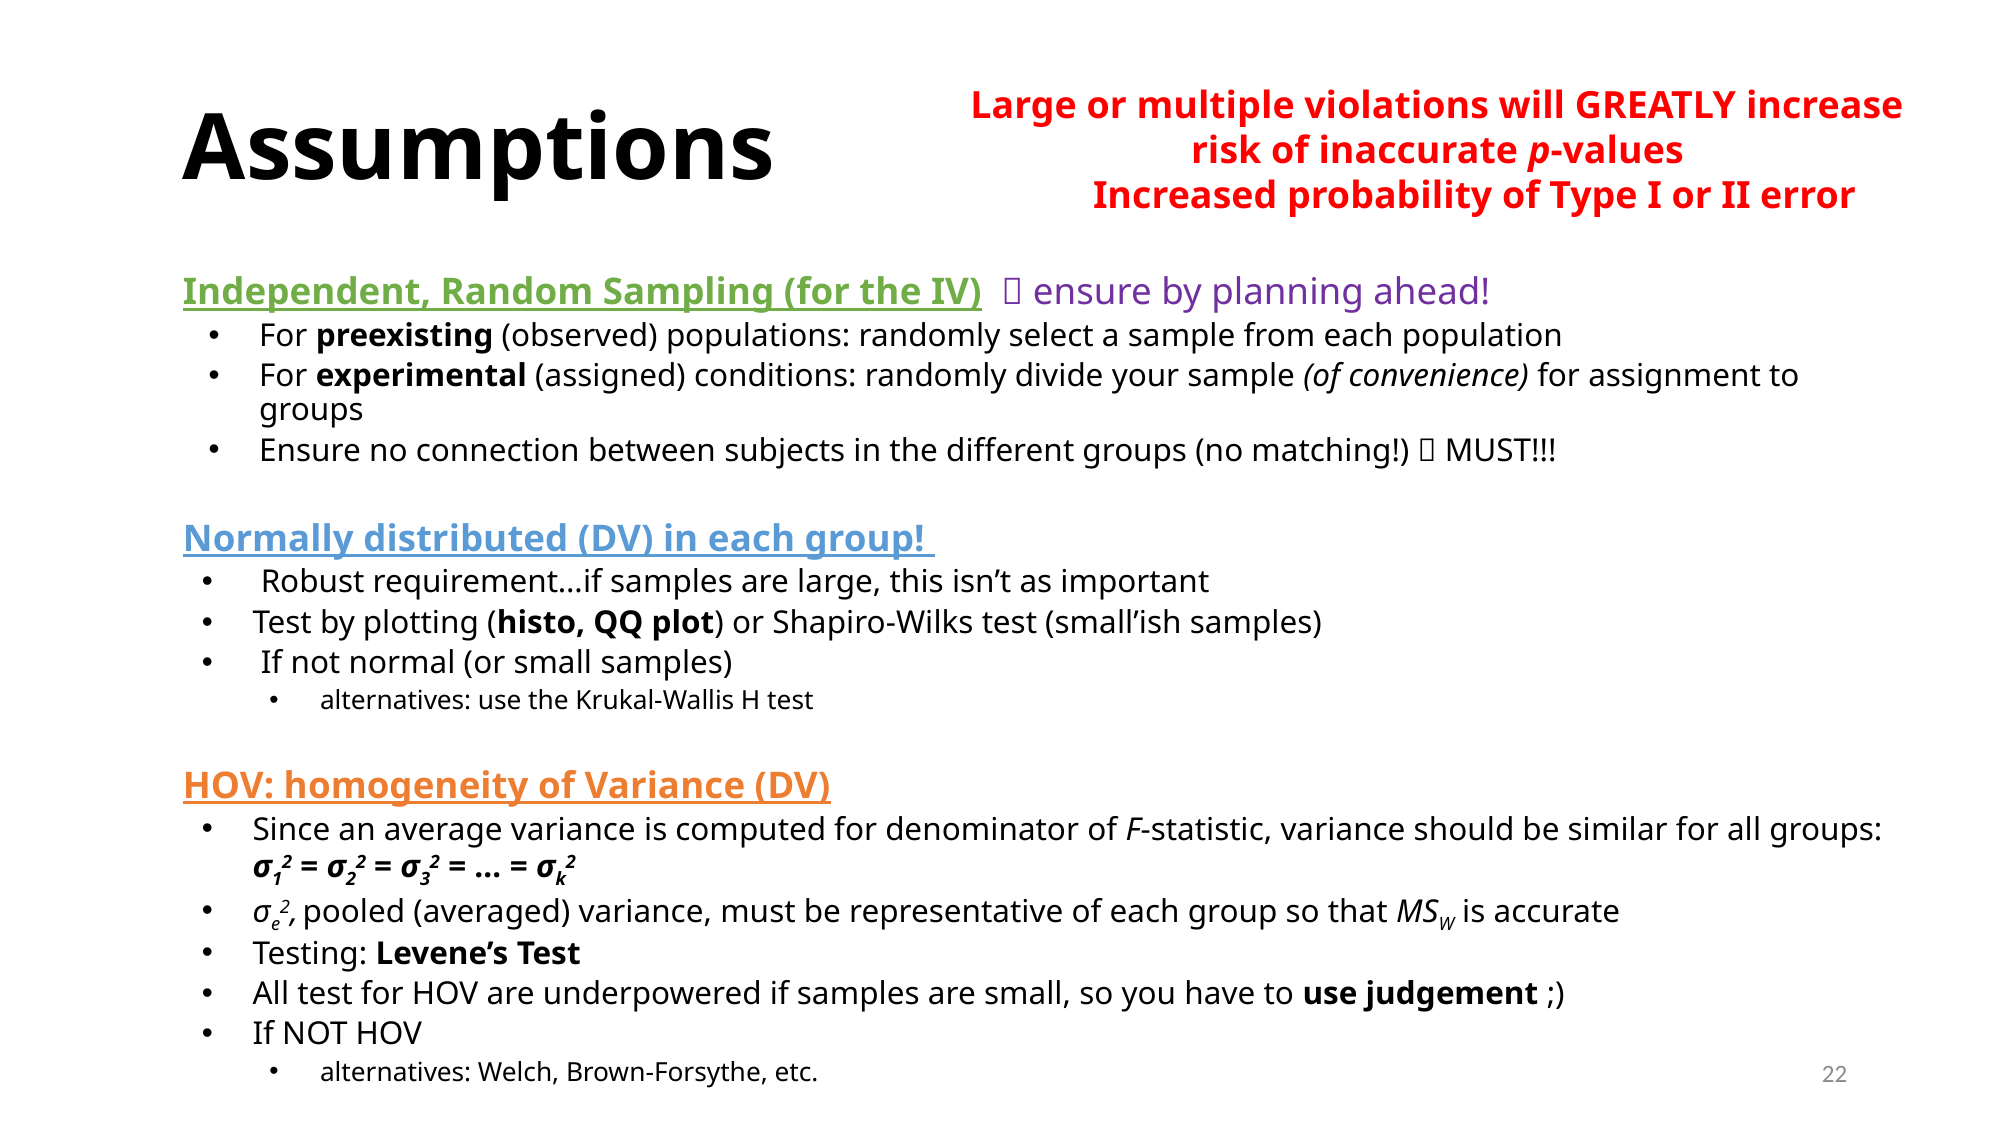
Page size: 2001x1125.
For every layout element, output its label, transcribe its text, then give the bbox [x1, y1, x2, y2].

list Independent, Random Sampling (for the IV)  ensure by planning ahead! For preexisting (observed) populations: randomly select a sample from each population For experimental (assigned) conditions: randomly divide your sample (of convenience) for assignment to groups Ensure no connection between subjects in the different groups (no matching!)  MUST!!! Normally distributed (DV) in each group! Robust requirement…if samples are large, this isn’t as important Test by plotting (histo, QQ plot) or Shapiro-Wilks test (small’ish samples) If not normal (or small samples) alternatives: use the Krukal-Wallis H test HOV: homogeneity of Variance (DV) Since an average variance is computed for denominator of F-statistic, variance should be similar for all groups: σ12 = σ22 = σ32 = … = σk2 σe2, pooled (averaged) variance, must be representative of each group so that MSW is accurate Testing: Levene’s Test All test for HOV are underpowered if samples are small, so you have to use judgement ;) If NOT HOV alternatives: Welch, Brown-Forsythe, etc. [168, 265, 1911, 1107]
title Assumptions [168, 26, 1763, 265]
text_box Large or multiple violations will GREATLY increase risk of inaccurate p-values Increased probability of Type I or II error [937, 73, 1938, 224]
slide_number 22 [1412, 1042, 1863, 1103]
